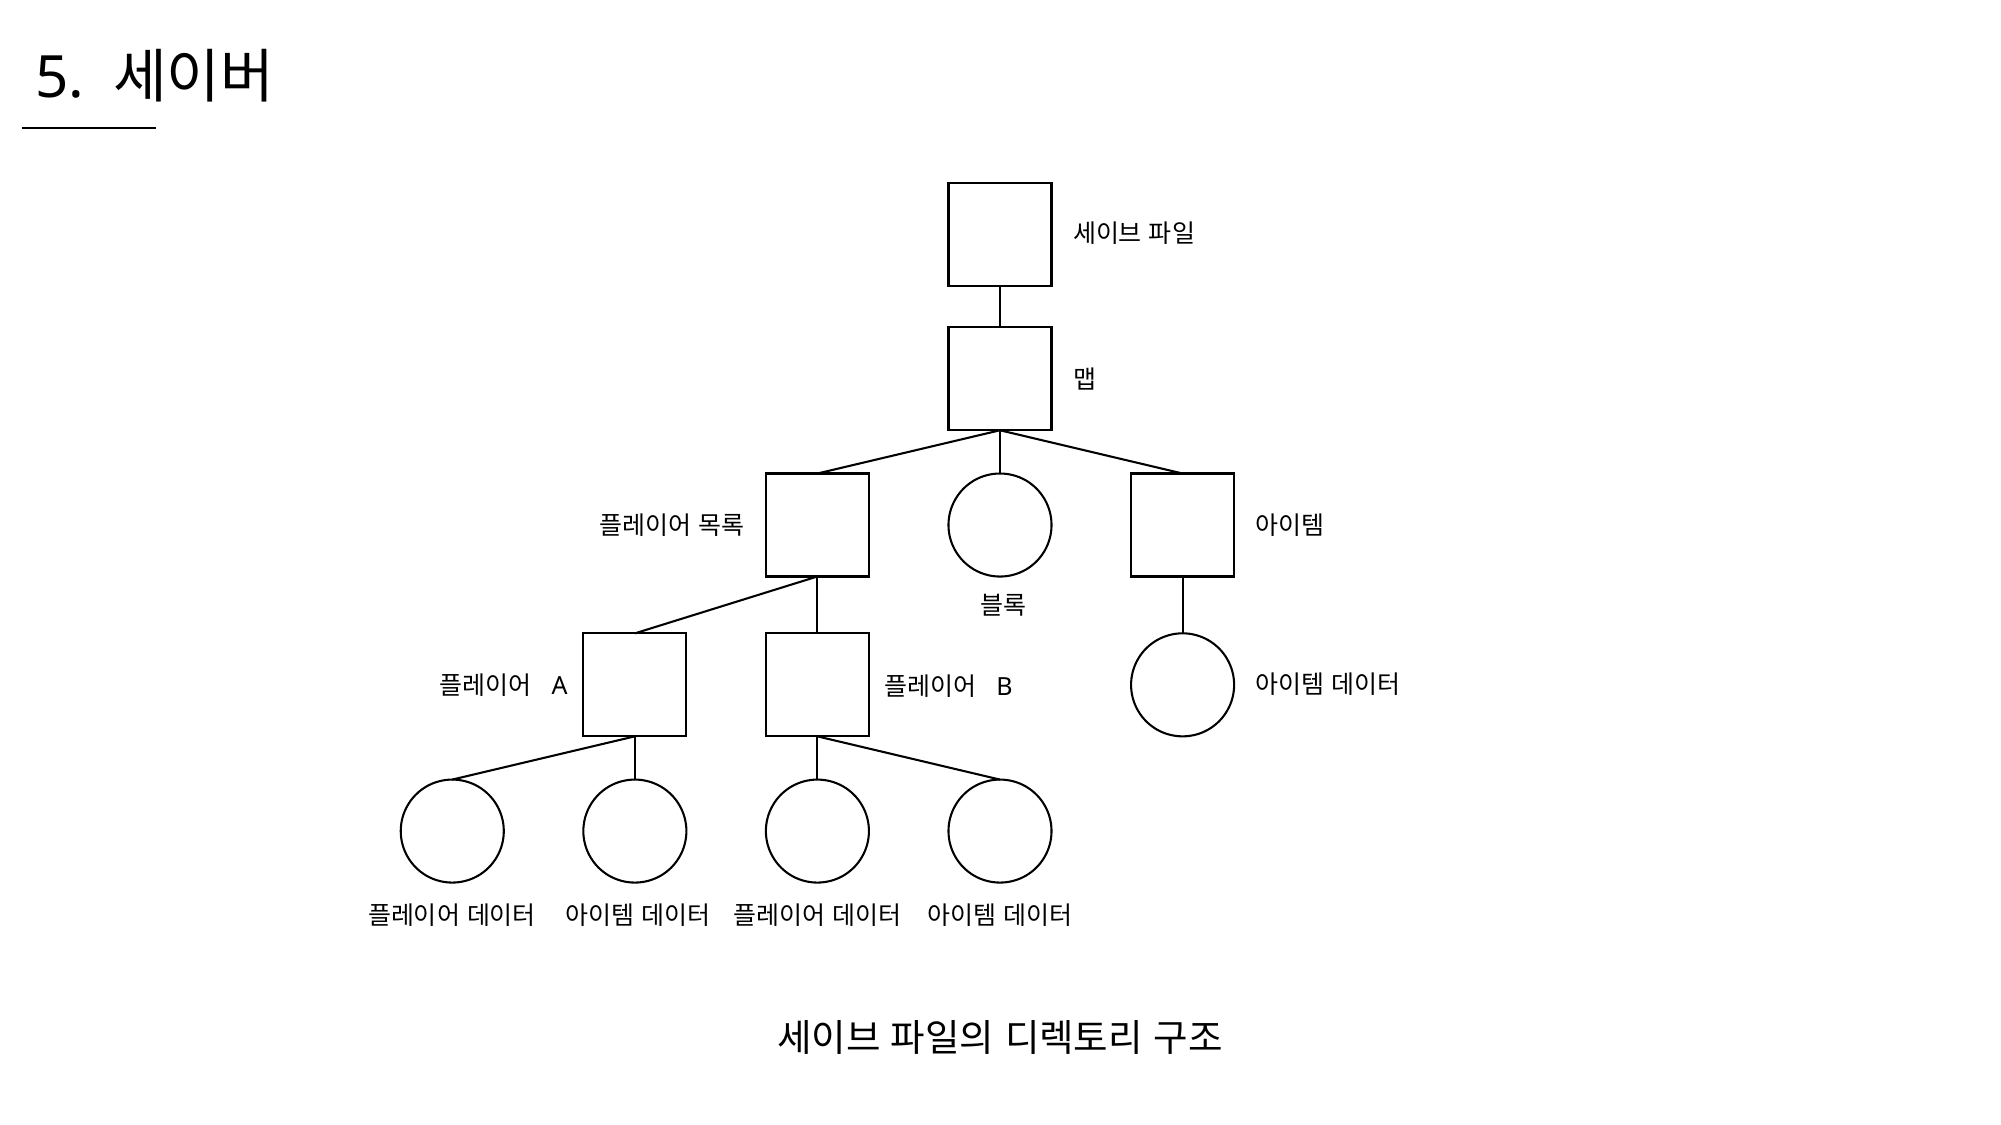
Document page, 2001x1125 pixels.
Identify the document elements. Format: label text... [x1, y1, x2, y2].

text_box 아이템 [1240, 502, 1340, 547]
text_box [582, 778, 688, 884]
text_box [947, 326, 1053, 430]
text_box [765, 472, 870, 578]
text_box [947, 778, 1053, 884]
text_box 플레이어 A [425, 661, 583, 707]
text_box 블록 [965, 581, 1042, 627]
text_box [999, 430, 1183, 474]
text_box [817, 430, 999, 474]
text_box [817, 736, 1000, 780]
text_box 아이템 데이터 [912, 892, 1088, 937]
text_box 플레이어 데이터 [353, 892, 550, 937]
text_box [765, 632, 870, 737]
text_box 플레이어 데이터 [726, 892, 912, 937]
text_box 플레이어 B [869, 662, 1028, 708]
text_box 세이브 파일의 디렉토리 구조 [762, 1006, 1238, 1066]
text_box [764, 778, 870, 884]
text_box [634, 576, 818, 634]
text_box 5. 세이버 [20, 31, 289, 117]
text_box 맵 [1058, 356, 1112, 401]
text_box 플레이어 목록 [585, 502, 760, 547]
text_box [1130, 472, 1235, 578]
text_box [1130, 632, 1236, 738]
text_box [947, 182, 1053, 287]
text_box [947, 474, 1053, 578]
text_box 세이브 파일 [1058, 210, 1210, 256]
text_box 아이템 데이터 [550, 892, 726, 938]
text_box [399, 778, 505, 884]
text_box [582, 632, 687, 737]
text_box 아이템 데이터 [1240, 661, 1415, 707]
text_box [452, 736, 635, 780]
